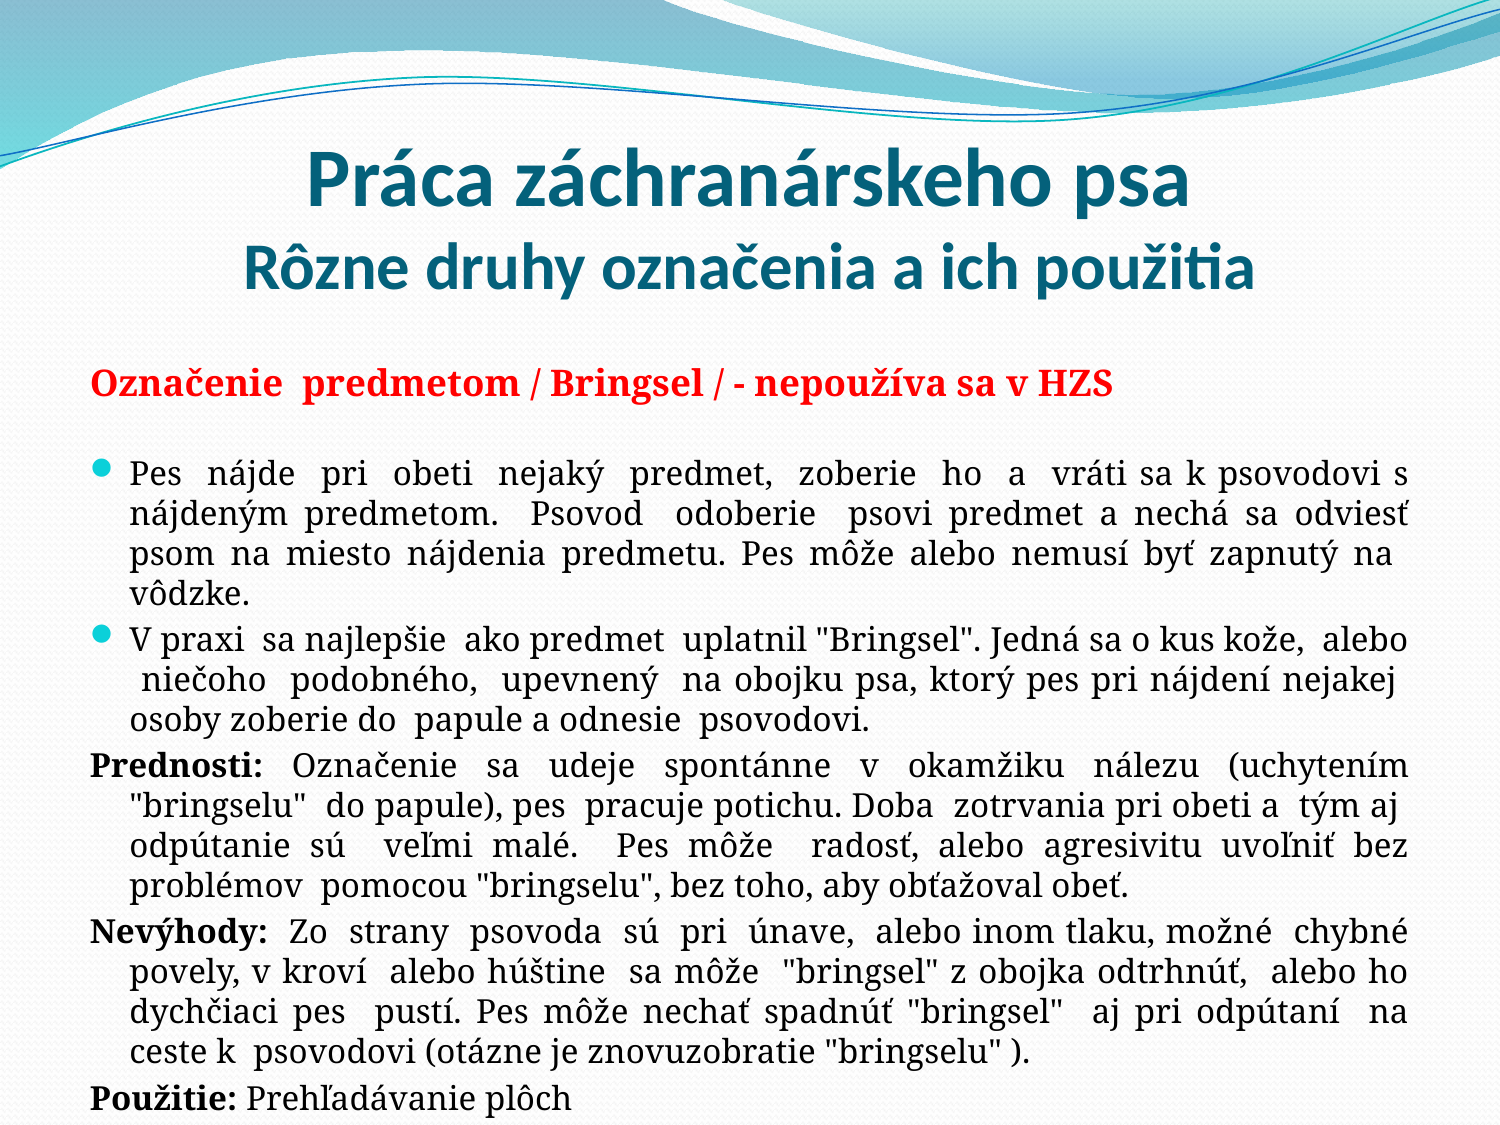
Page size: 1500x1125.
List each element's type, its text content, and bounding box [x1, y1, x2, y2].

list Označenie predmetom / Bringsel / - nepoužíva sa v HZS Pes nájde pri obeti nejaký predmet, zoberie ho a vráti sa k psovodovi s nájdeným predmetom. Psovod odoberie psovi predmet a nechá sa odviesť psom na miesto nájdenia predmetu. Pes môže alebo nemusí byť zapnutý na vôdzke. V praxi sa najlepšie ako predmet uplatnil "Bringsel". Jedná sa o kus kože, alebo niečoho podobného, upevnený na obojku psa, ktorý pes pri nájdení nejakej osoby zoberie do papule a odnesie psovodovi. Prednosti: Označenie sa udeje spontánne v okamžiku nálezu (uchytením "bringselu" do papule), pes pracuje potichu. Doba zotrvania pri obeti a tým aj odpútanie sú veľmi malé. Pes môže radosť, alebo agresivitu uvoľniť bez problémov pomocou "bringselu", bez toho, aby obťažoval obeť. Nevýhody: Zo strany psovoda sú pri únave, alebo inom tlaku, možné chybné povely, v kroví alebo húštine sa môže "bringsel" z obojka odtrhnúť, alebo ho dychčiaci pes pustí. Pes môže nechať spadnúť "bringsel" aj pri odpútaní na ceste k psovodovi (otázne je znovuzobratie "bringselu" ). Použitie: Prehľadávanie plôch [75, 352, 1425, 1125]
title Práca záchranárskeho psa Rôzne druhy označenia a ich použitia [75, 115, 1425, 303]
